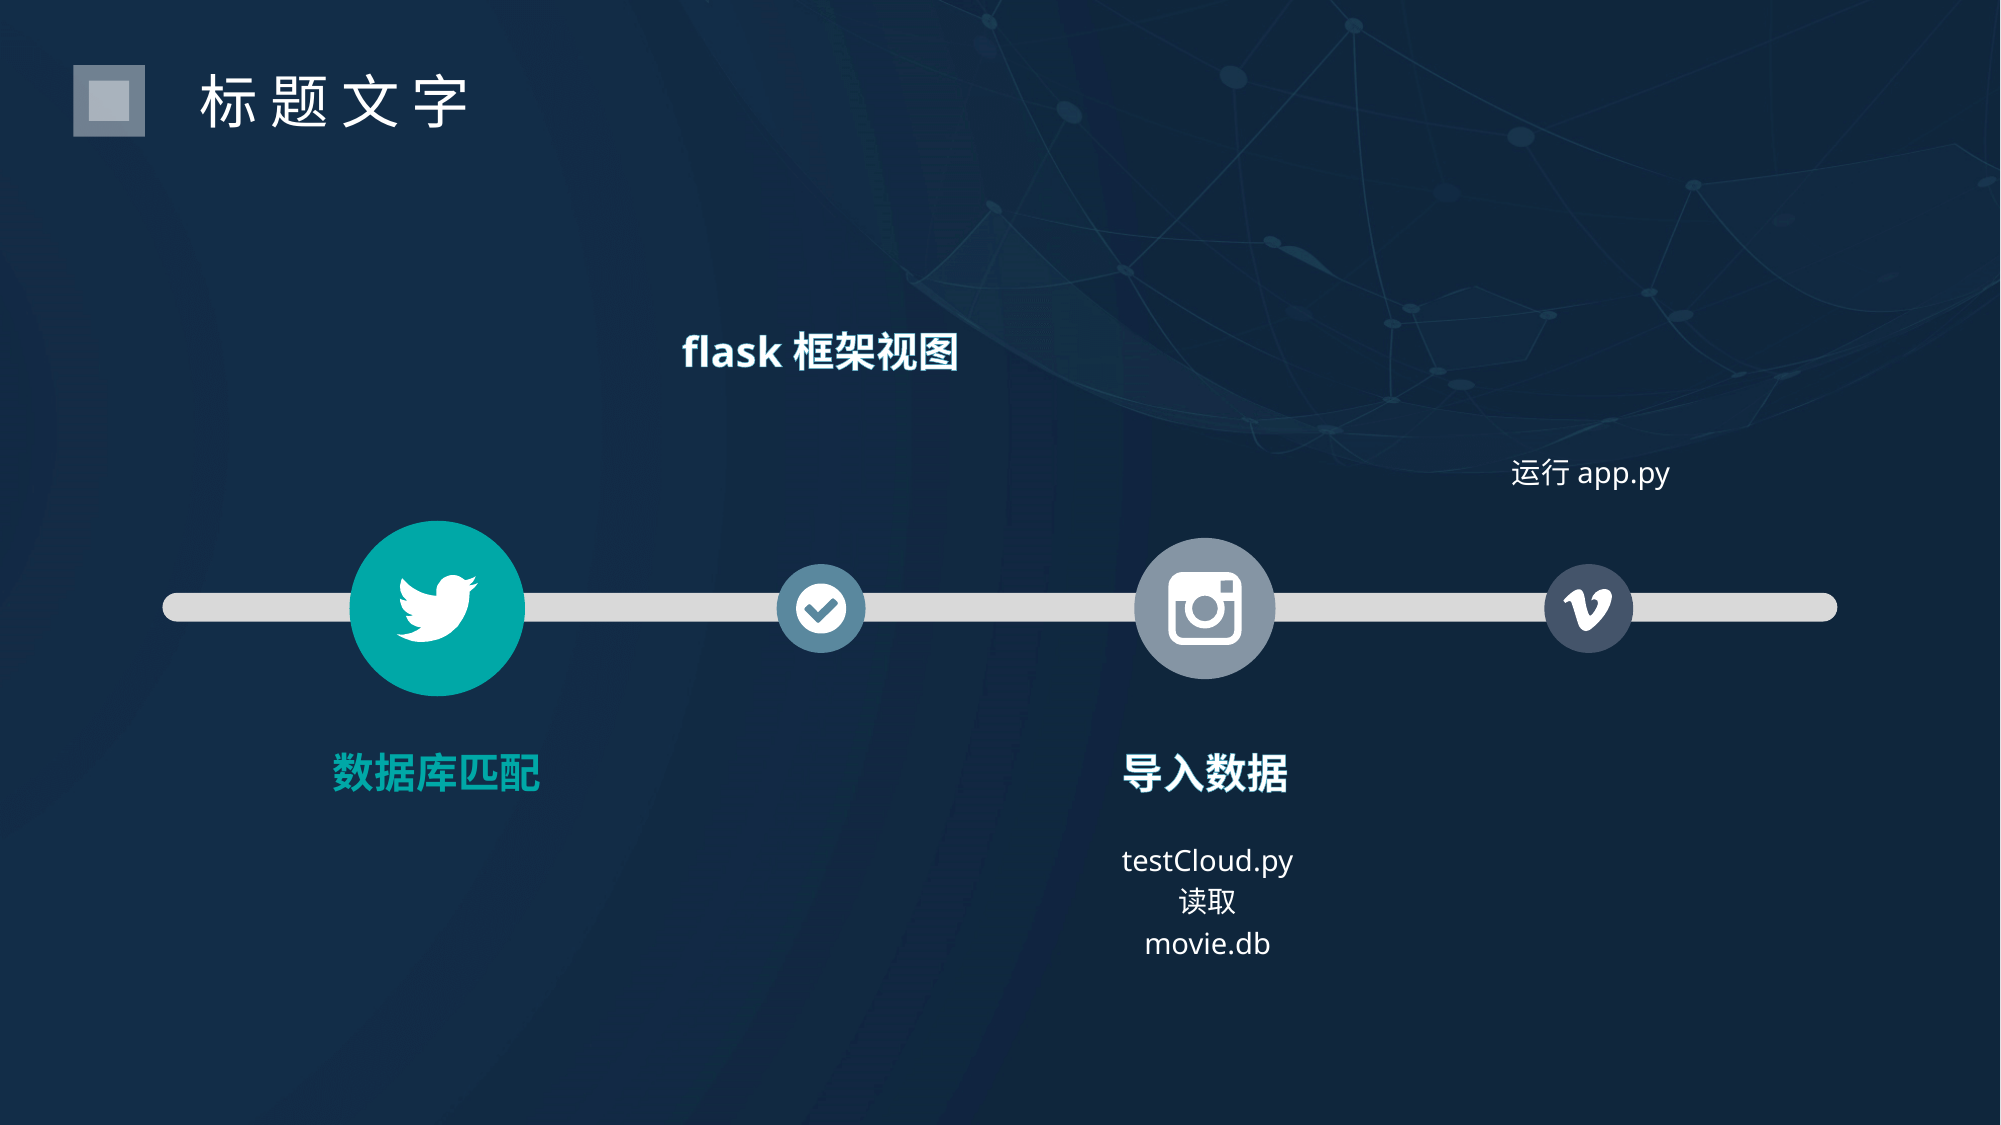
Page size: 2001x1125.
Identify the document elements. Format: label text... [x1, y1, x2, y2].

picture [0, 0, 2001, 1125]
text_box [73, 64, 146, 137]
text_box 标题文字 [184, 57, 645, 143]
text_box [162, 327, 1838, 969]
